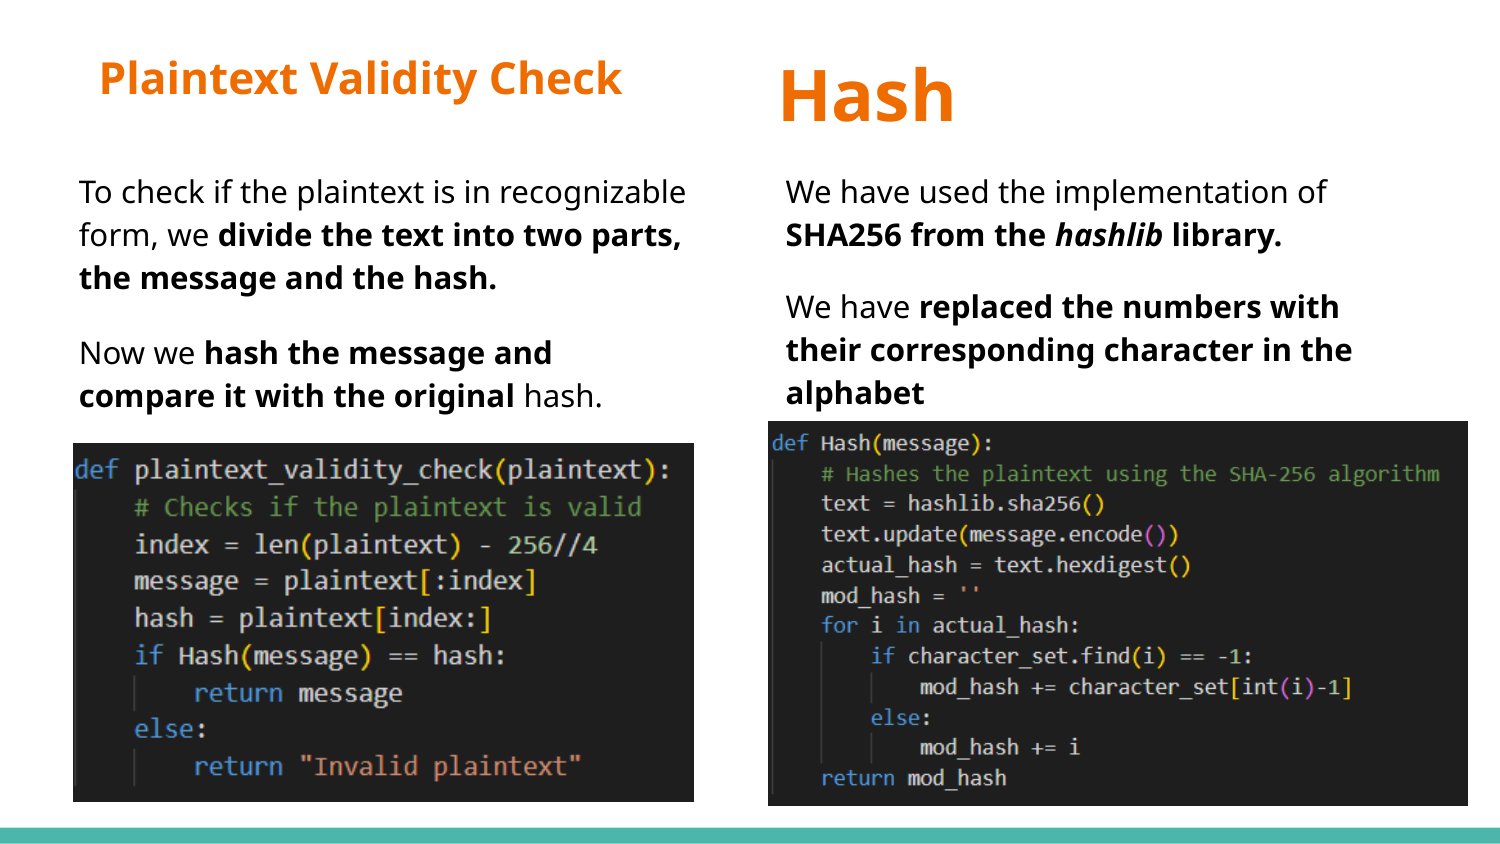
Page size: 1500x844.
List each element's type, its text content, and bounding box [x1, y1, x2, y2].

picture [768, 421, 1468, 806]
list To check if the plaintext is in recognizable form, we divide the text into two parts, the message and the hash. Now we hash the message and compare it with the original hash. [63, 151, 704, 657]
picture [73, 443, 694, 802]
title Hash [762, 35, 1462, 152]
title Plaintext Validity Check [51, 35, 671, 152]
text_box We have used the implementation of SHA256 from the hashlib library. We have replaced the numbers with their corresponding character in the alphabet [770, 151, 1378, 420]
